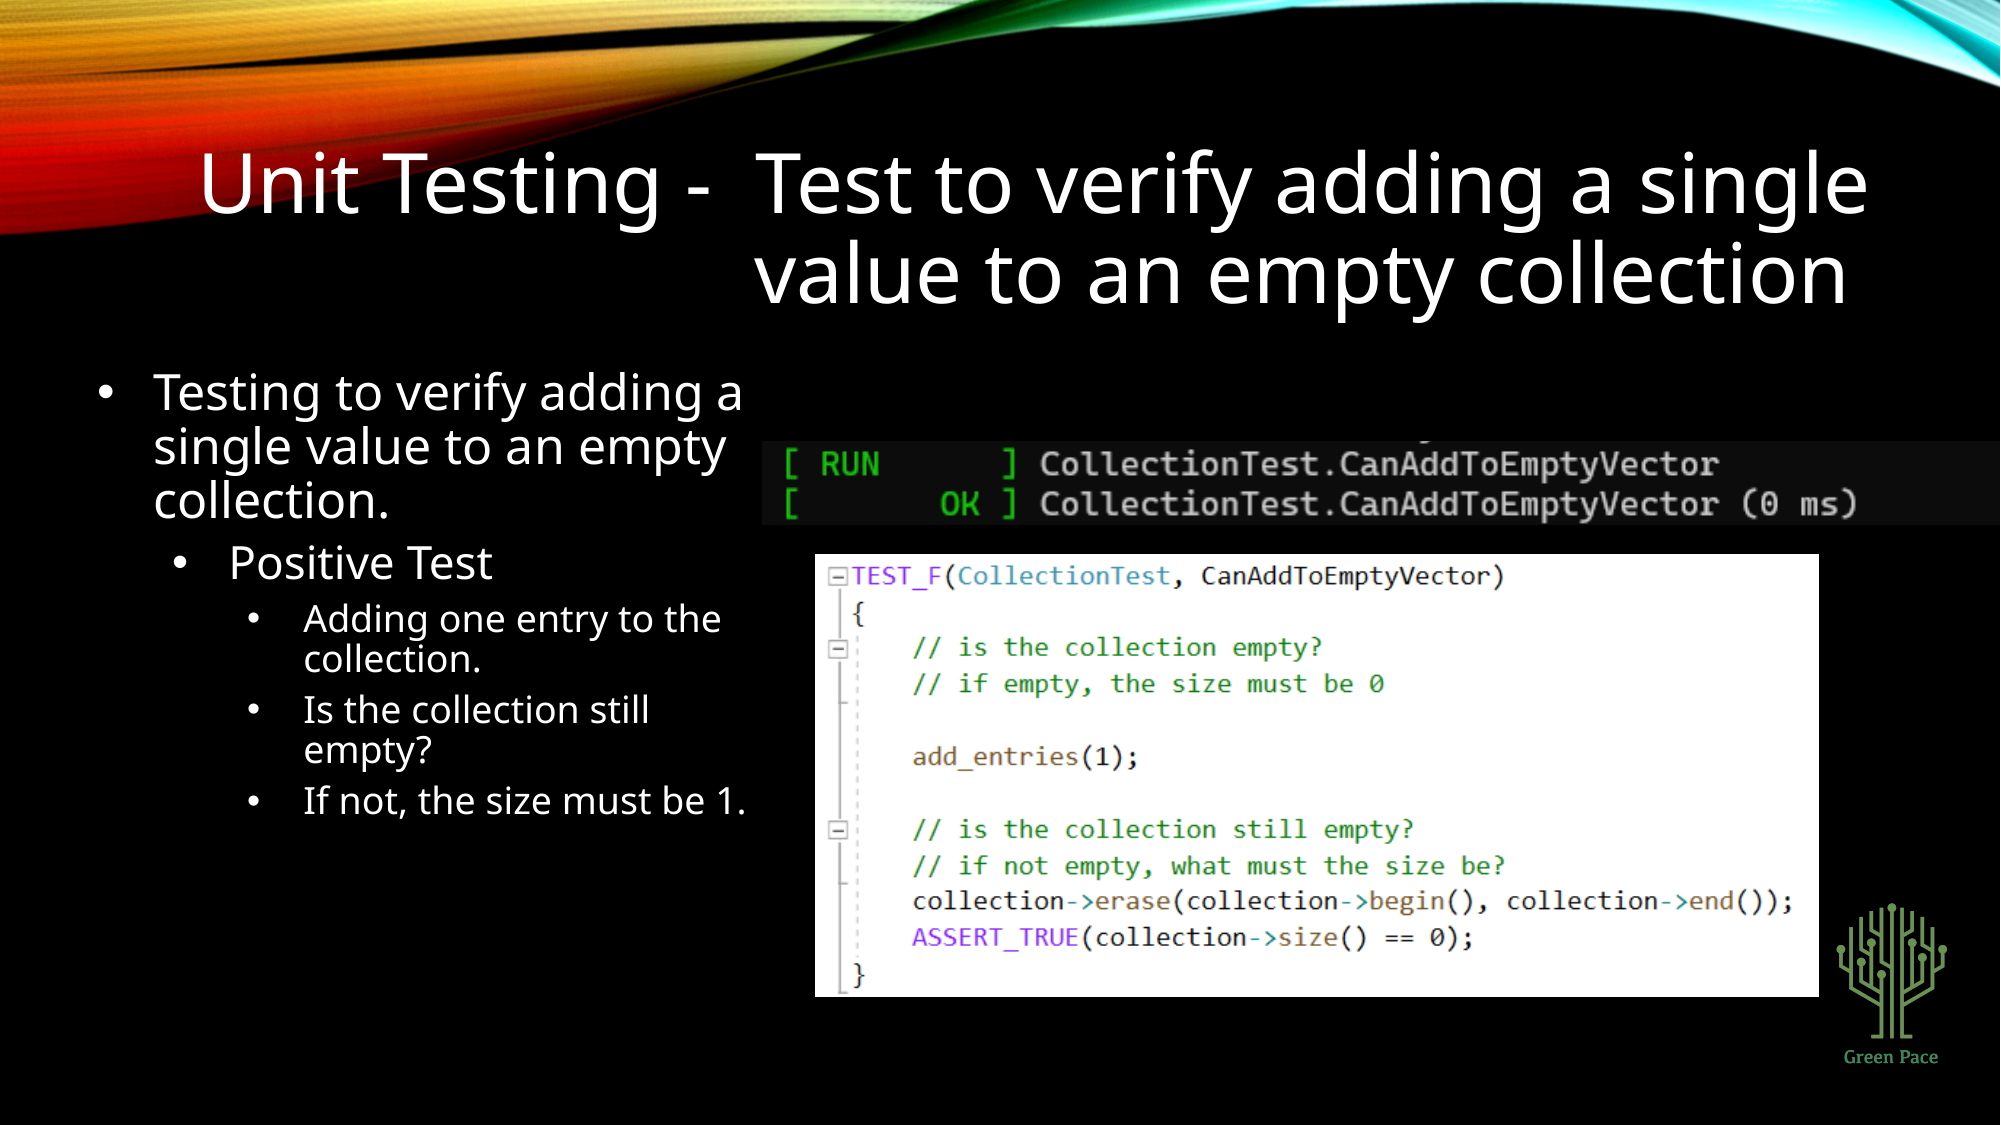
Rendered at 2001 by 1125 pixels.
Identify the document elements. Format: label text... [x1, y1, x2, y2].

picture [0, 0, 2000, 237]
picture [815, 553, 1964, 1082]
title Unit Testing - Test to verify adding a single value to an empty collection [25, 125, 1888, 338]
picture [761, 441, 2000, 525]
list Testing to verify adding a single value to an empty collection. Positive Test Adding one entry to the collection. Is the collection still empty? If not, the size must be 1. [82, 360, 800, 1021]
